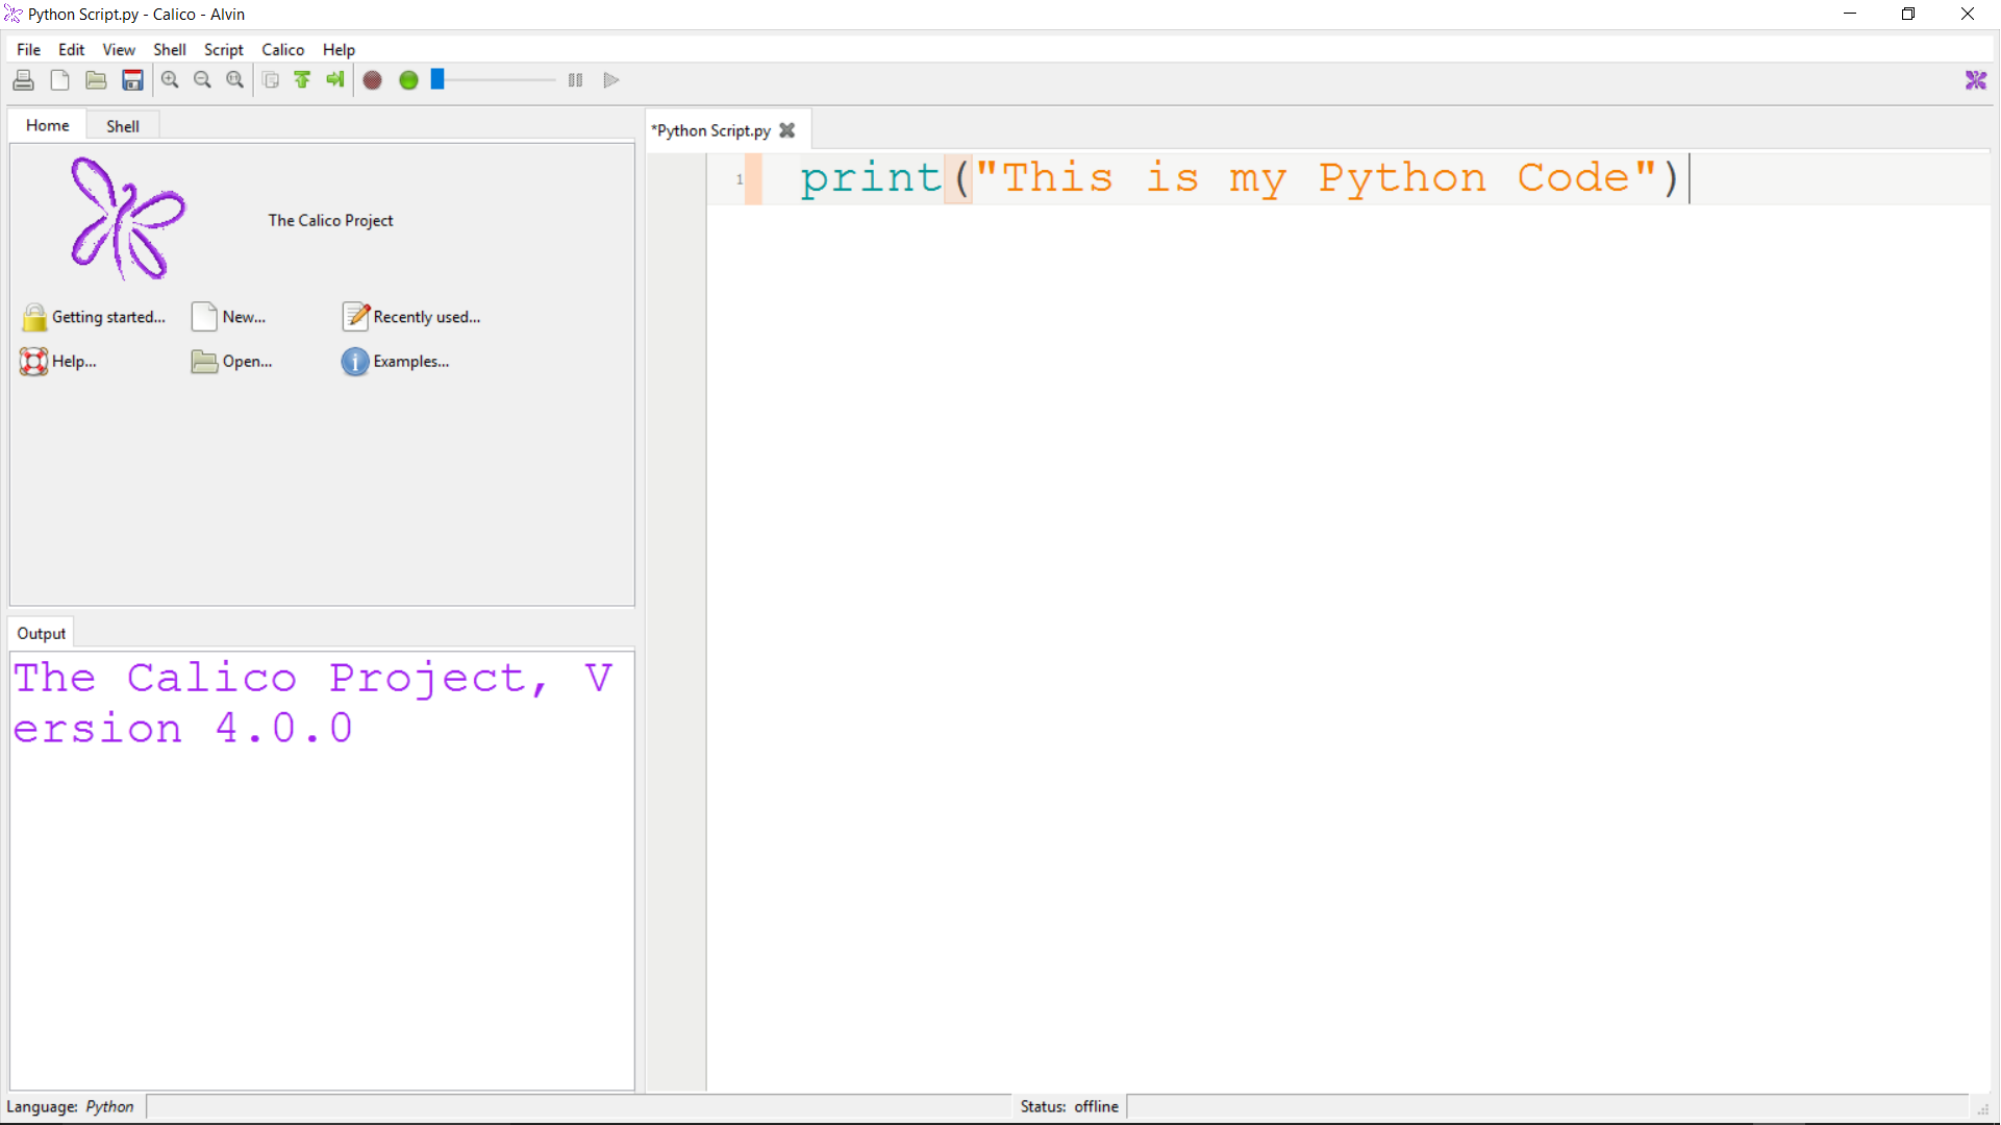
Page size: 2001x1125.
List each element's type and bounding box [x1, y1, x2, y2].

list [0, 0, 2000, 1125]
